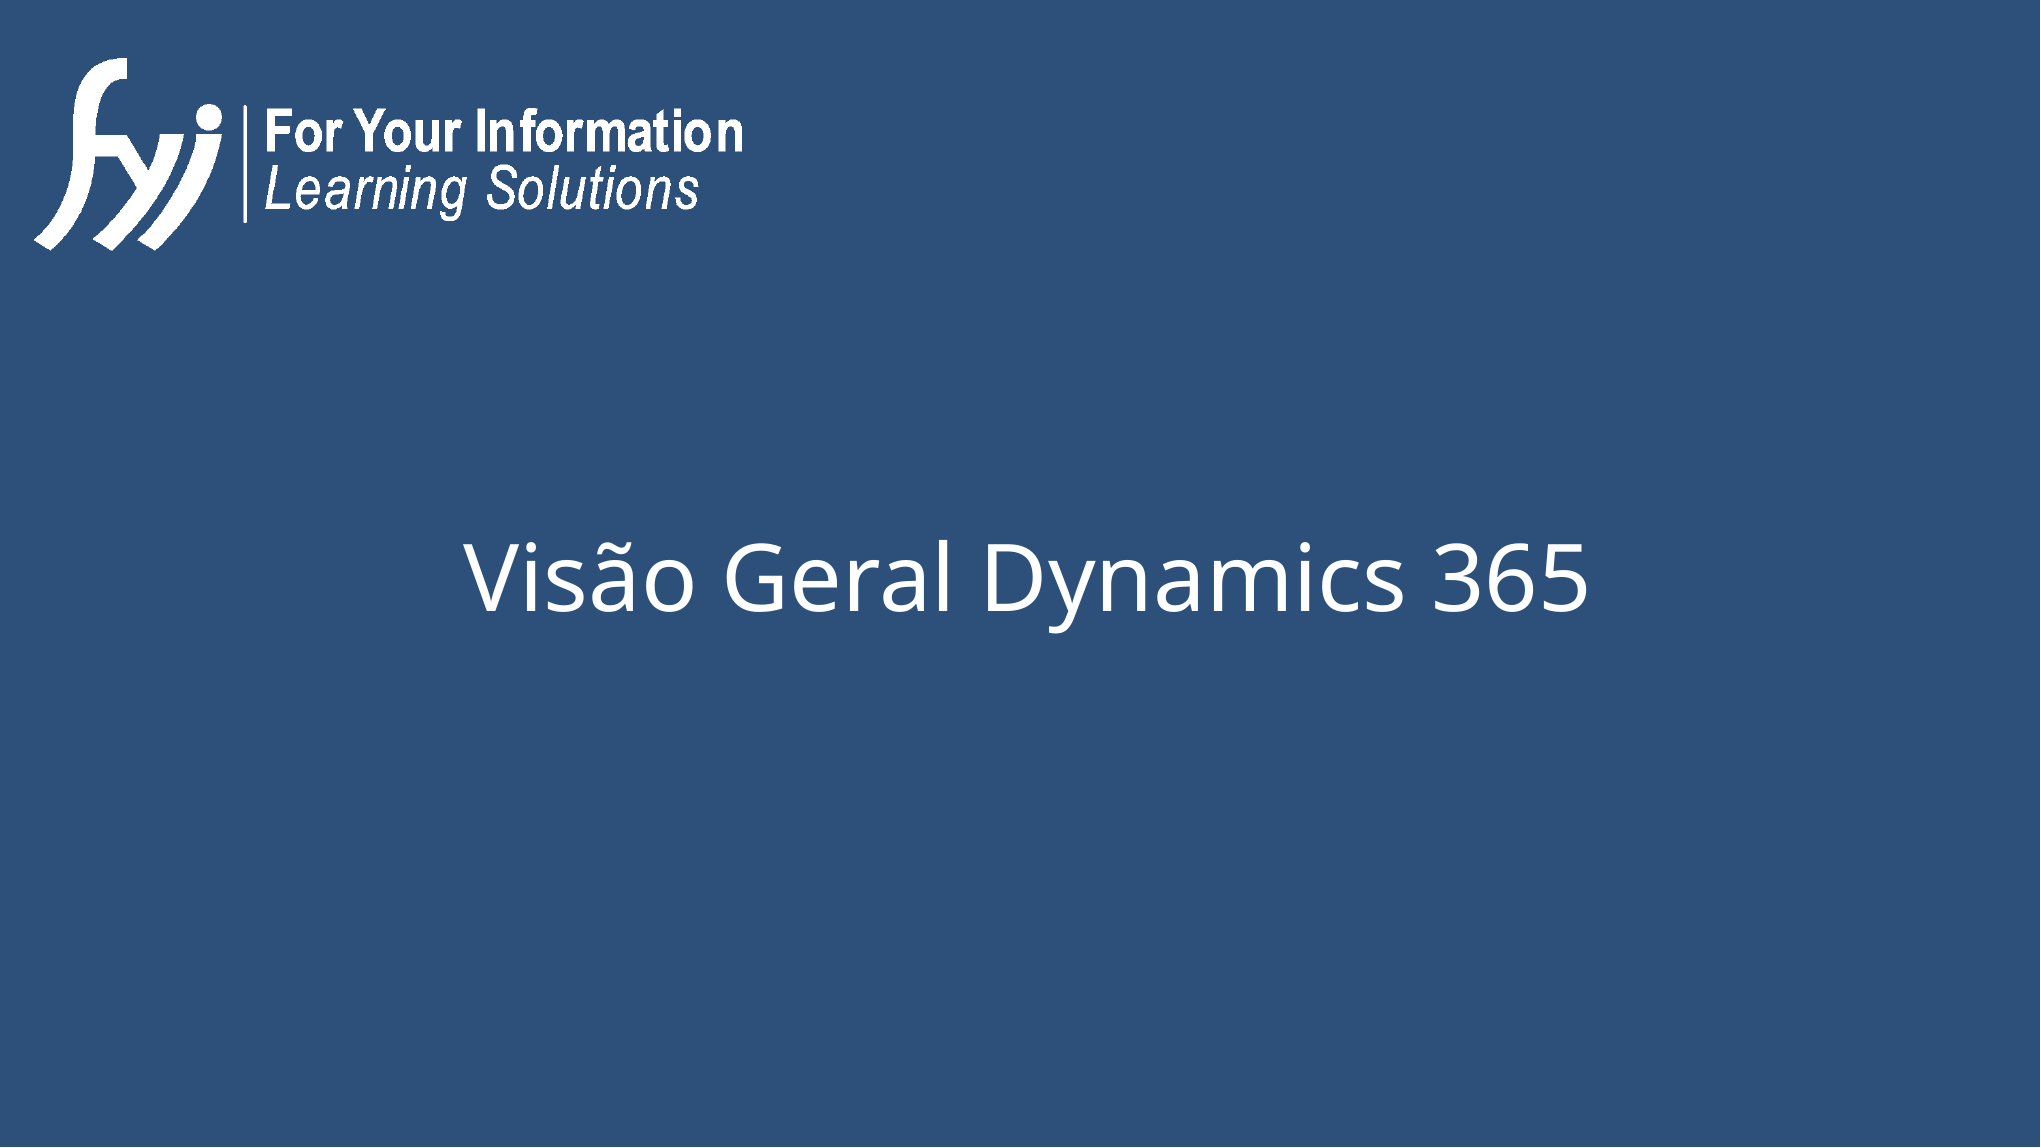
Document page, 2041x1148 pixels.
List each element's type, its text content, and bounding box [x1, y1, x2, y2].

title Visão Geral Dynamics 365 [110, 478, 1947, 670]
picture [31, 55, 756, 254]
